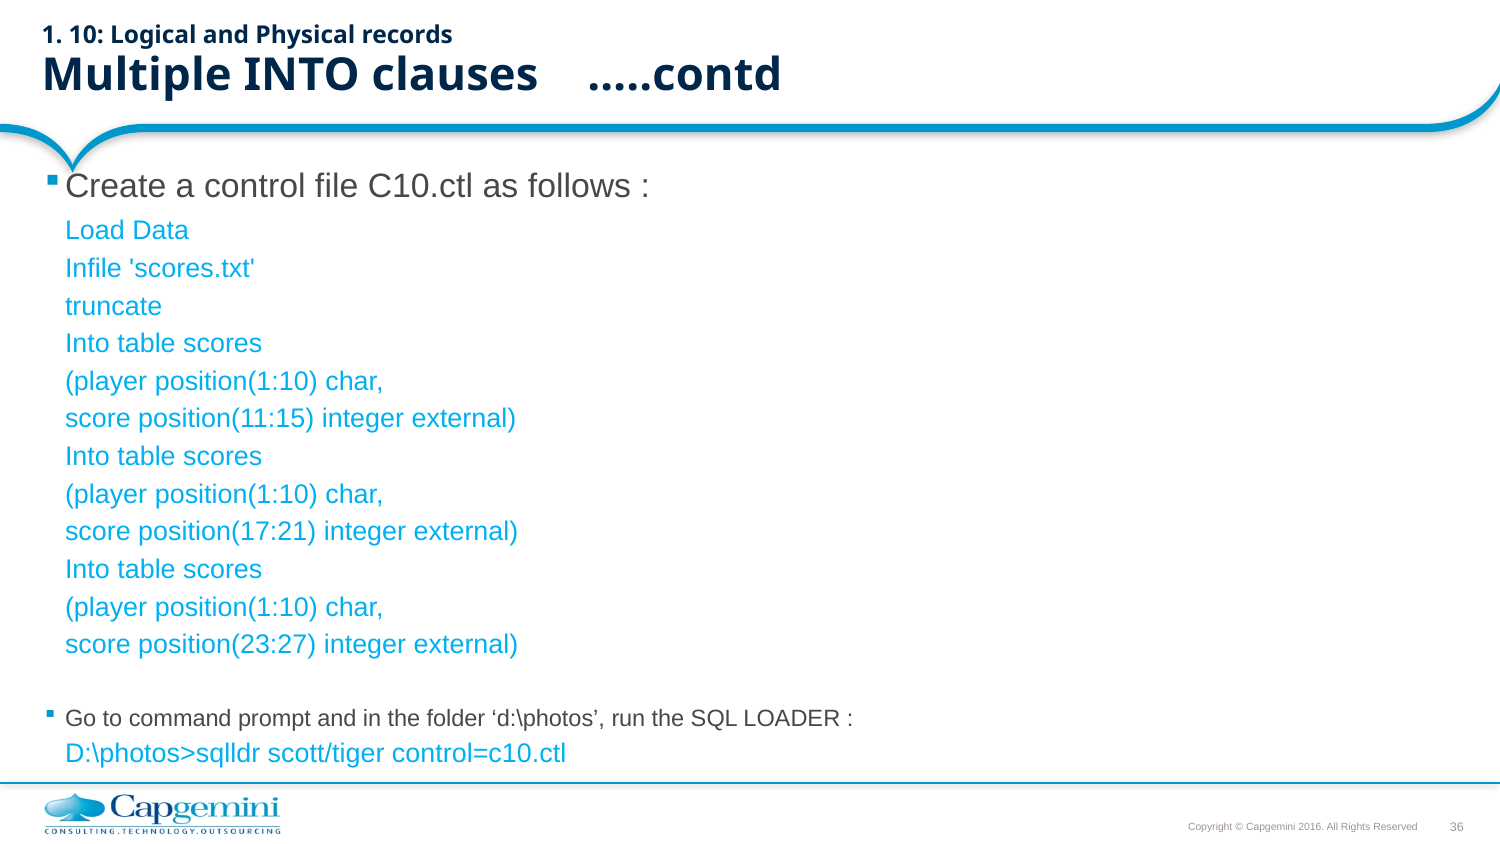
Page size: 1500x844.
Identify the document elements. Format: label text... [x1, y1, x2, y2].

title 1. 10: Logical and Physical records Multiple INTO clauses …..contd [0, 0, 1500, 124]
list Create a control file C10.ctl as follows : Load Data Infile 'scores.txt' truncate Into table scores (player position(1:10) char, score position(11:15) integer external) Into table scores (player position(1:10) char, score position(17:21) integer external) Into table scores (player position(1:10) char, score position(23:27) integer external) Go to command prompt and in the folder ‘d:\photos’, run the SQL LOADER : D:\photos>sqlldr scott/tiger control=c10.ctl [29, 157, 1500, 780]
picture [44, 792, 281, 835]
